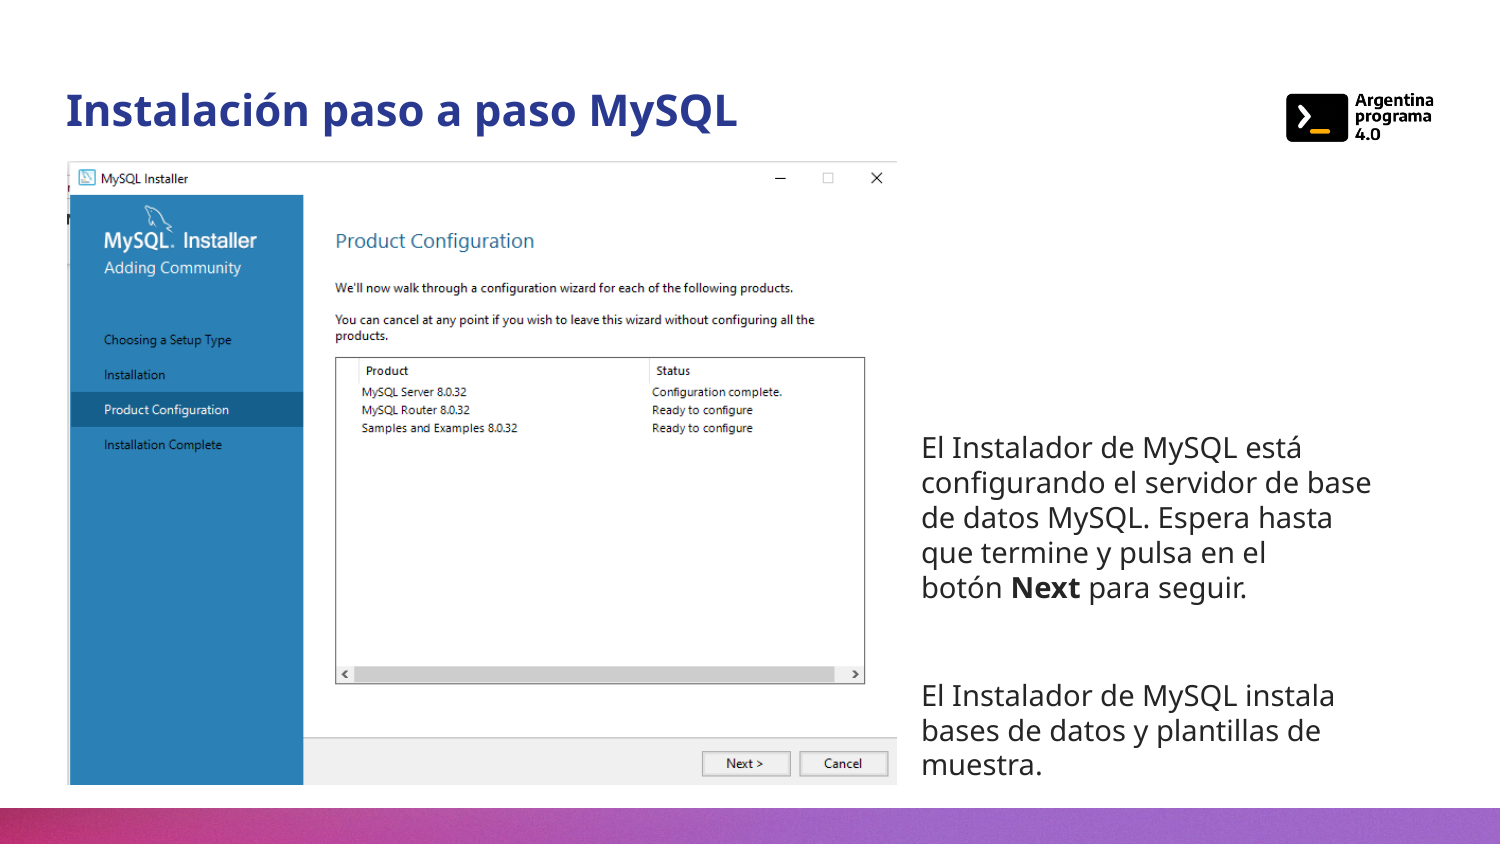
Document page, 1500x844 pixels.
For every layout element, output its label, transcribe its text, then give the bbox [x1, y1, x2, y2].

text_box El Instalador de MySQL está configurando el servidor de base de datos MySQL. Espera hasta que termine y pulsa en el botón Next para seguir. [906, 421, 1392, 612]
picture [0, 808, 1500, 844]
picture [1284, 91, 1436, 144]
title Instalación paso a paso MySQL [51, 67, 1224, 167]
text_box El Instalador de MySQL instala bases de datos y plantillas de muestra. [906, 669, 1433, 790]
picture [67, 161, 897, 786]
